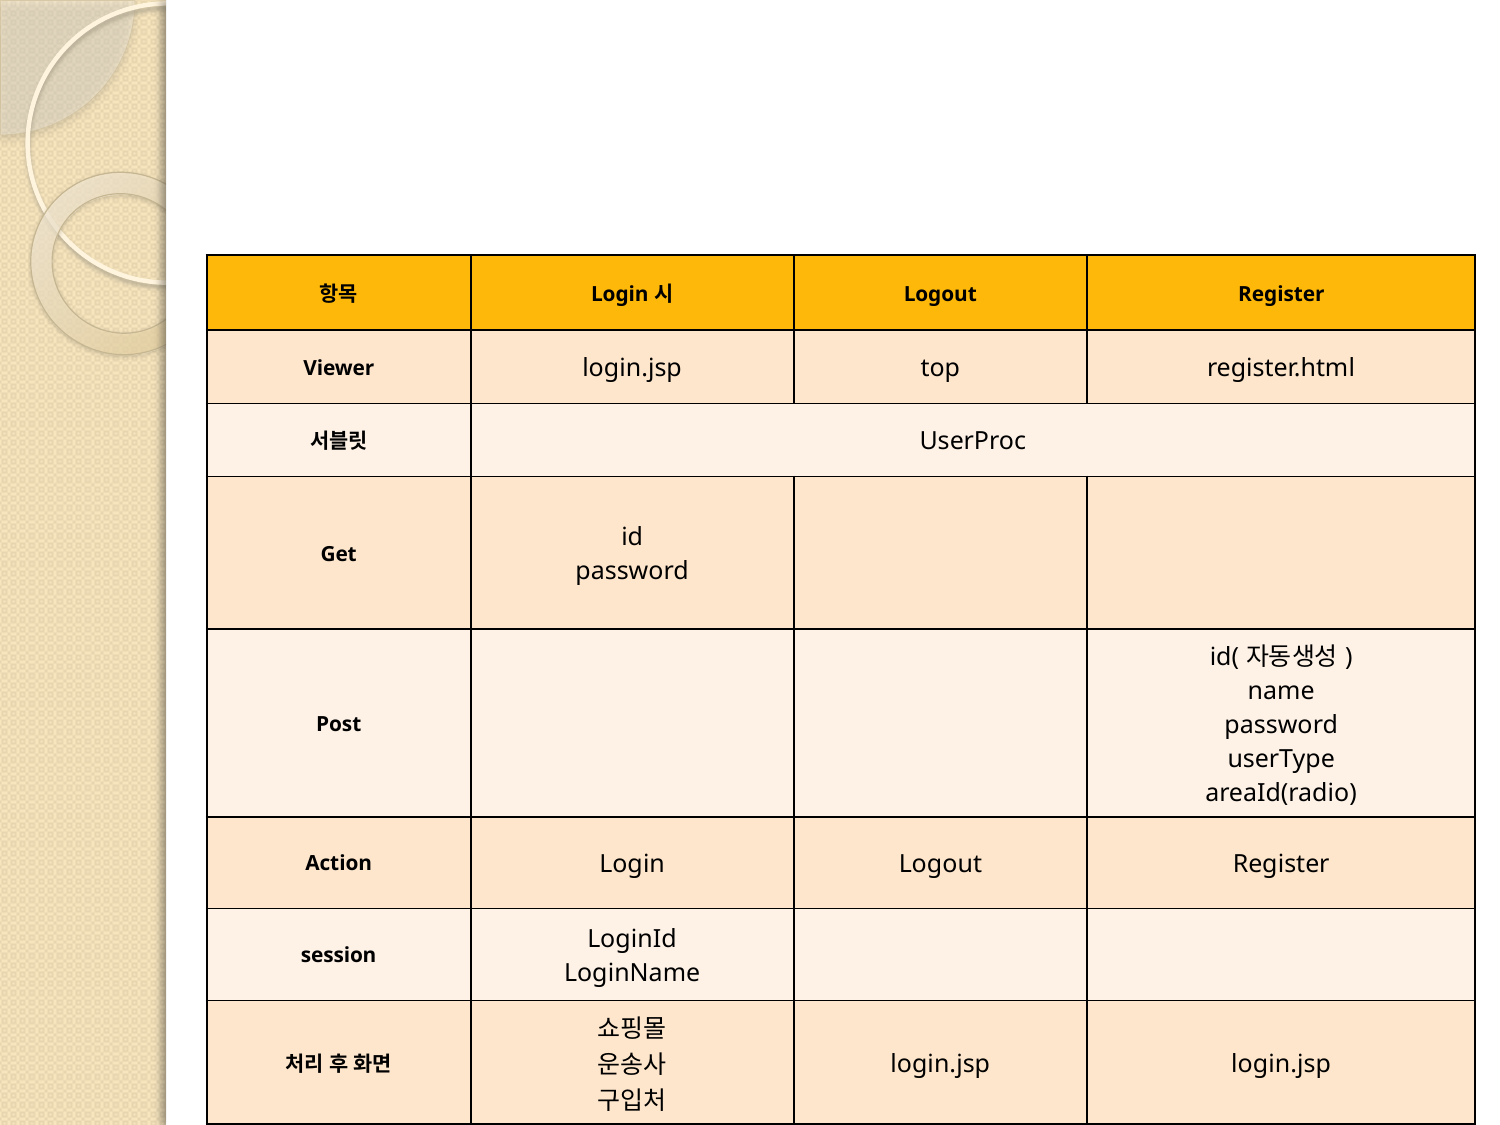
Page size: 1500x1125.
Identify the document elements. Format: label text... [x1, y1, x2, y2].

table_header 항목 [208, 256, 470, 329]
table_cell Post [208, 630, 470, 816]
table_header Login시 [472, 256, 793, 329]
table_header Logout [795, 256, 1086, 329]
table_cell [795, 477, 1086, 628]
table_cell register.html [1088, 331, 1474, 403]
table_cell LoginId LoginName [472, 909, 793, 1000]
table_cell Logout [795, 818, 1086, 908]
table_cell 처리 후 화면 [208, 1001, 470, 1123]
table_cell id(자동생성) name password userType areaId(radio) [1088, 630, 1474, 816]
table_cell top [795, 331, 1086, 403]
table_cell [795, 630, 1086, 816]
table_cell login.jsp [1088, 1001, 1474, 1123]
table_cell id password [472, 477, 793, 628]
table_cell [1088, 909, 1474, 1000]
table_cell session [208, 909, 470, 1000]
table_cell Viewer [208, 331, 470, 403]
table_cell [795, 909, 1086, 1000]
table_cell Register [1088, 818, 1474, 908]
table_cell Get [208, 477, 470, 628]
table_cell UserProc [472, 404, 1474, 476]
table_cell Login [472, 818, 793, 908]
table_cell login.jsp [795, 1001, 1086, 1123]
table_cell 서블릿 [208, 404, 470, 476]
table_cell [1088, 477, 1474, 628]
table_cell [472, 630, 793, 816]
table_header Register [1088, 256, 1474, 329]
table_cell login.jsp [472, 331, 793, 403]
table_cell Action [208, 818, 470, 908]
table_cell 쇼핑몰 운송사 구입처 [472, 1001, 793, 1123]
